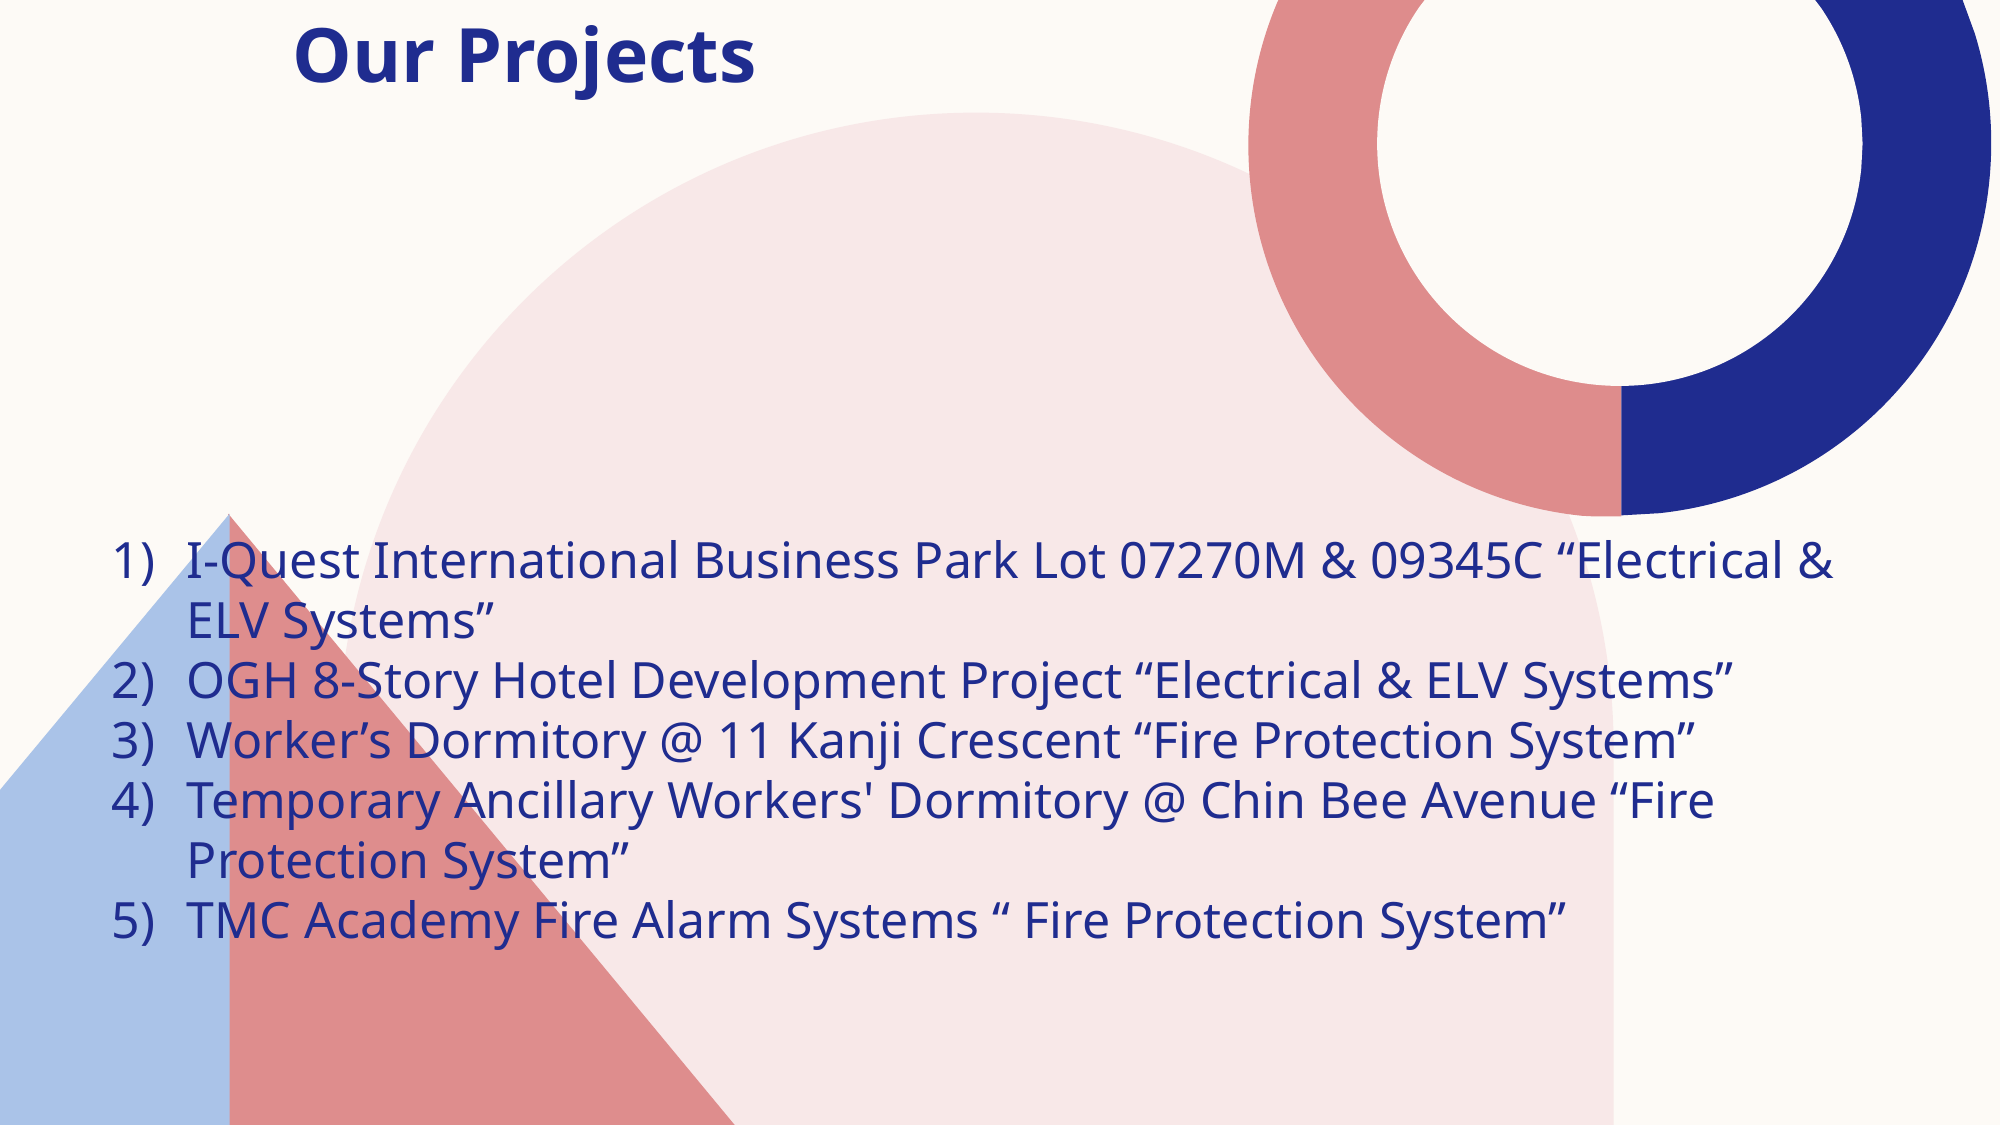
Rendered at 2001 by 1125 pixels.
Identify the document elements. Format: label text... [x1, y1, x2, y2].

title Our Projects [0, 0, 1050, 126]
list I-Quest International Business Park Lot 07270M & 09345C “Electrical & ELV Systems” OGH 8-Story Hotel Development Project “Electrical & ELV Systems” Worker’s Dormitory @ 11 Kanji Crescent “Fire Protection System” Temporary Ancillary Workers' Dormitory @ Chin Bee Avenue “Fire Protection System” TMC Academy Fire Alarm Systems “ Fire Protection System” [111, 528, 1878, 999]
